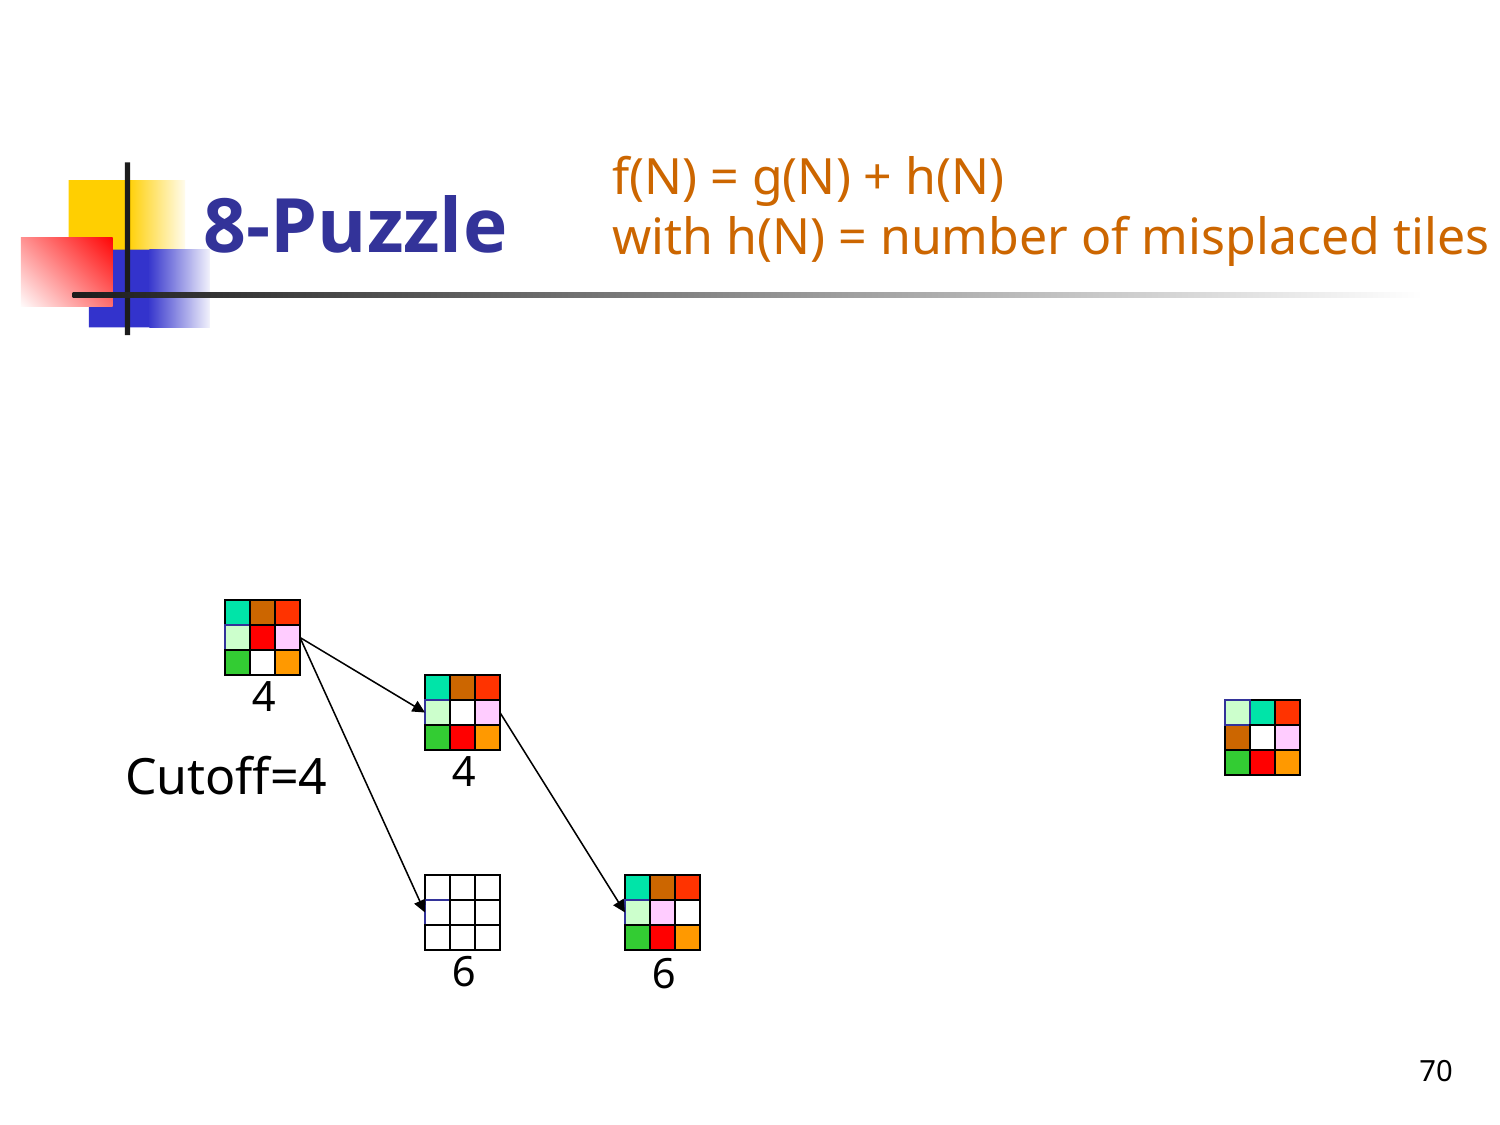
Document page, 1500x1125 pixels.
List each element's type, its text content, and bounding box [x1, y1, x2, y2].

text_box Cutoff=4 [110, 737, 294, 813]
title 8-Puzzle [188, 34, 1468, 276]
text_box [299, 637, 501, 1003]
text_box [1224, 699, 1301, 776]
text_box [224, 599, 301, 728]
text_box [499, 712, 701, 1005]
text_box f(N) = g(N) + h(N) with h(N) = number of misplaced tiles [597, 137, 1500, 273]
slide_number 70 [1154, 1023, 1468, 1100]
